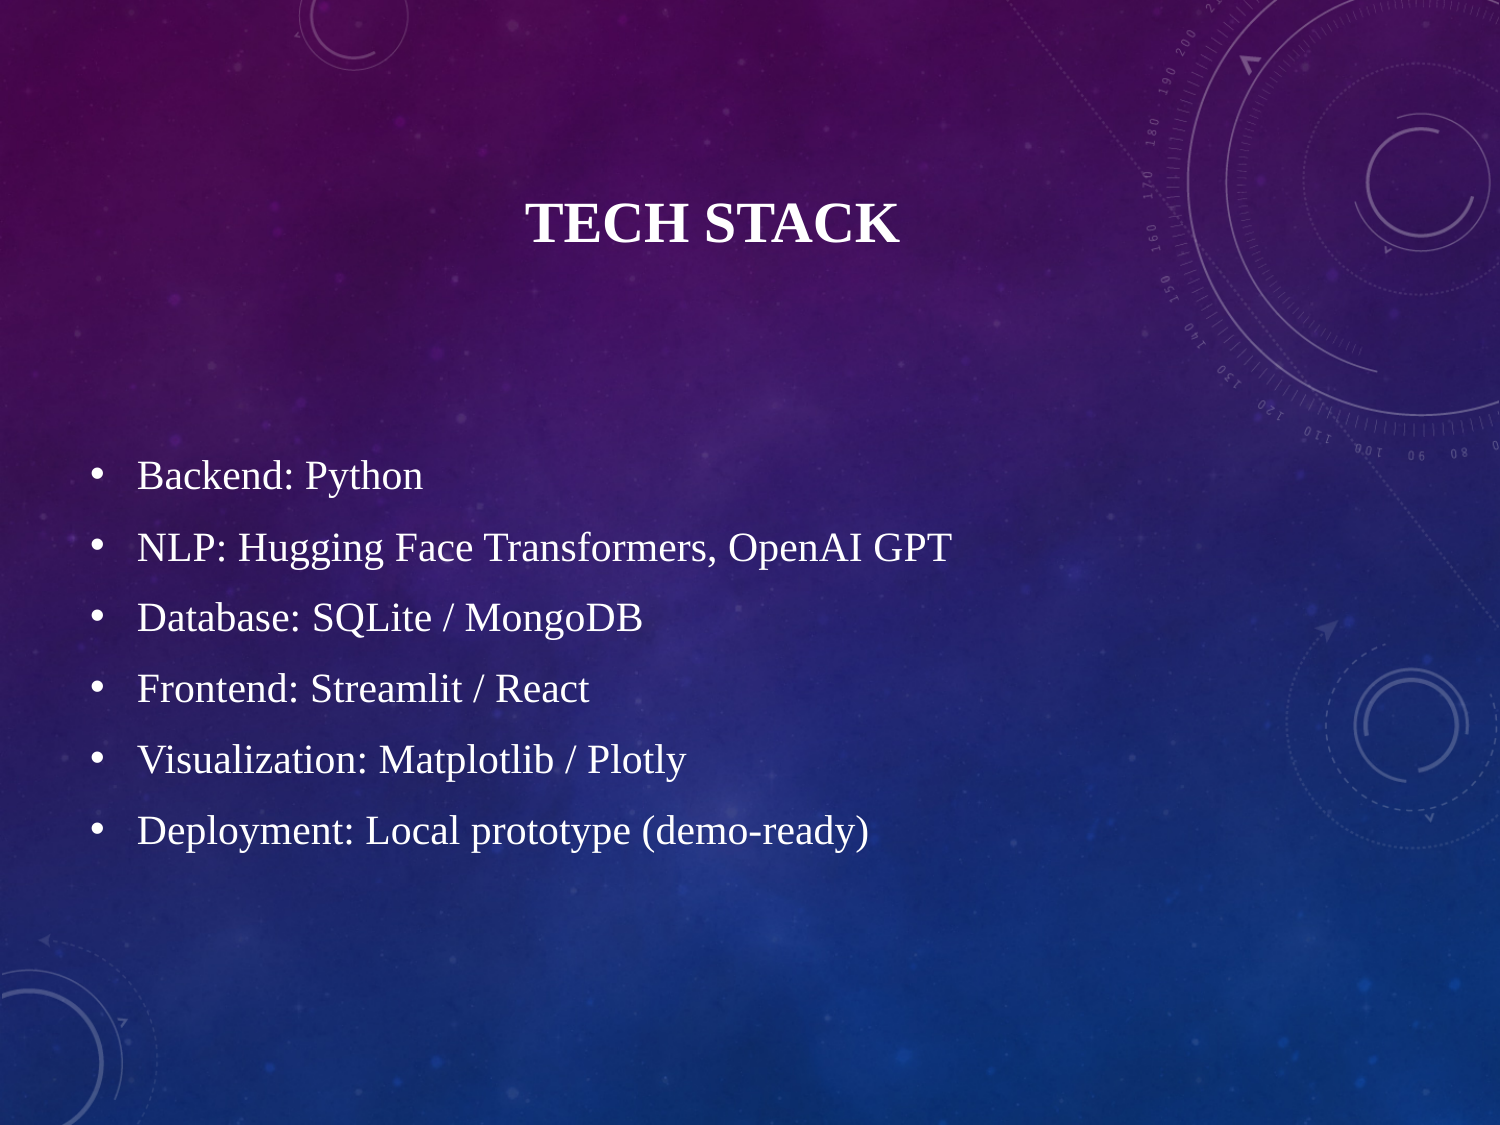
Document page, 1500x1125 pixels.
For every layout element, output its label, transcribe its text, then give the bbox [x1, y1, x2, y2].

list Backend: Python NLP: Hugging Face Transformers, OpenAI GPT Database: SQLite / MongoDB Frontend: Streamlit / React Visualization: Matplotlib / Plotly Deployment: Local prototype (demo-ready) [75, 351, 1350, 950]
title Tech Stack [75, 99, 1350, 339]
picture [0, 0, 1500, 1125]
